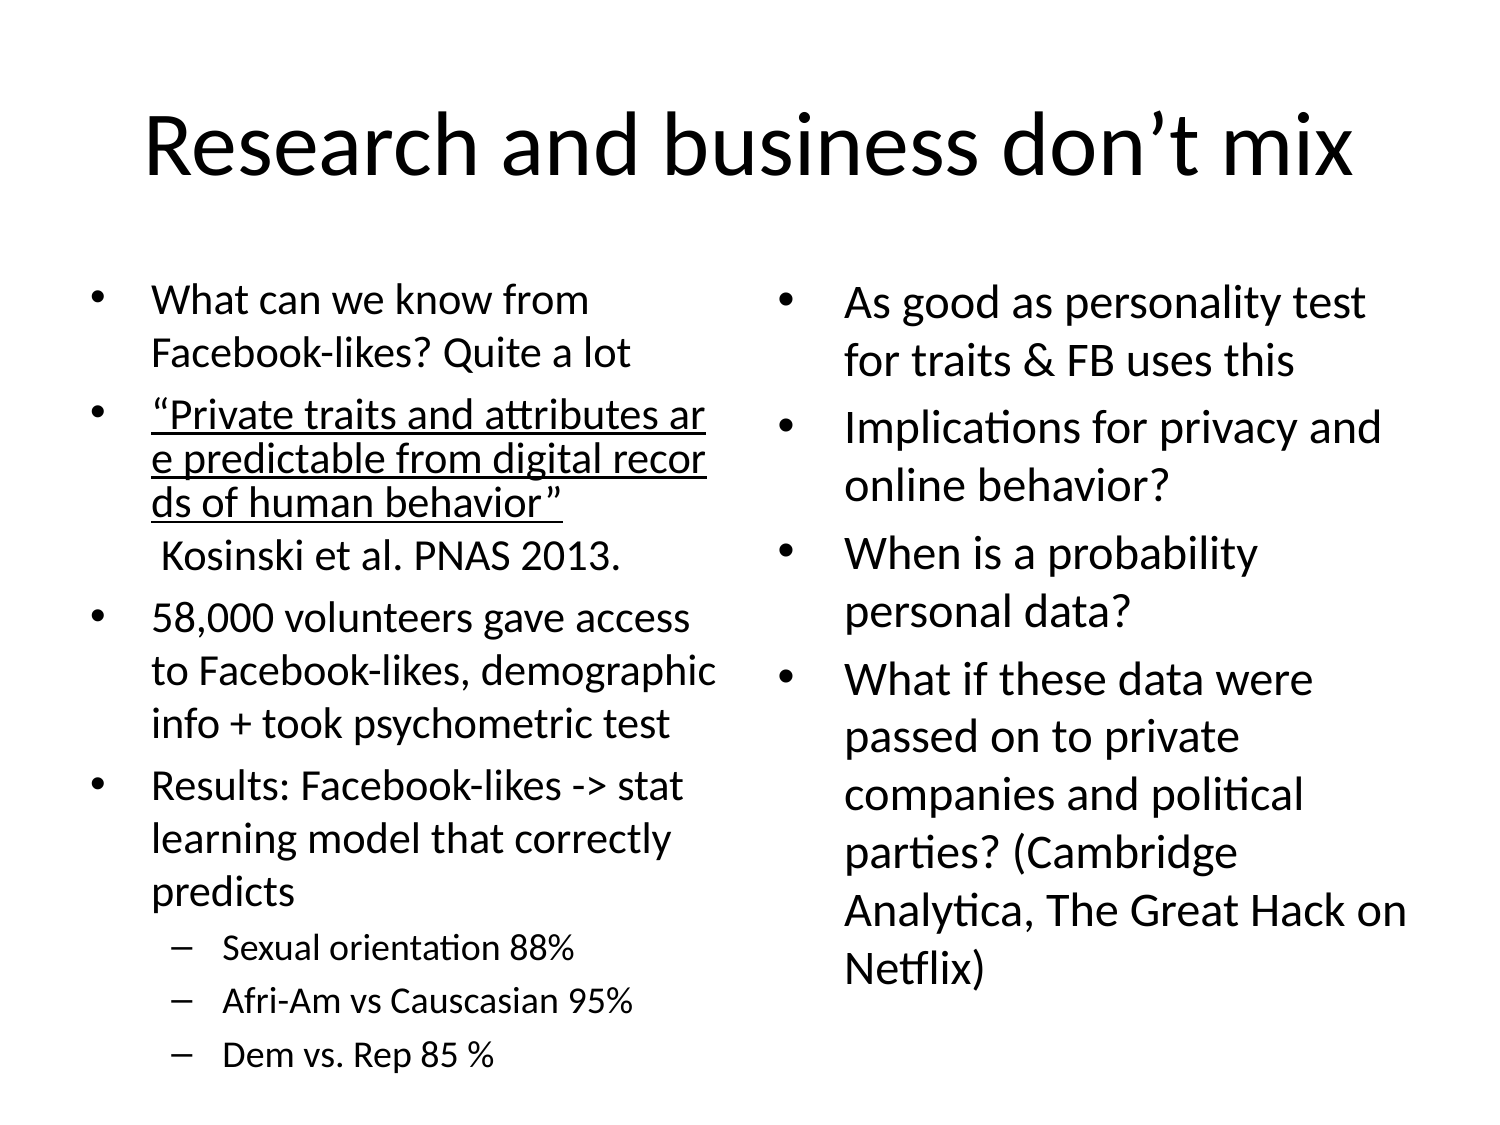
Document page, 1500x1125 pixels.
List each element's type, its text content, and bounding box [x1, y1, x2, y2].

list What can we know from Facebook-likes? Quite a lot “Private traits and attributes are predictable from digital records of human behavior” Kosinski et al. PNAS 2013. 58,000 volunteers gave access to Facebook-likes, demographic info + took psychometric test Results: Facebook-likes -> stat learning model that correctly predicts Sexual orientation 88% Afri-Am vs Causcasian 95% Dem vs. Rep 85 % [75, 262, 738, 1005]
title Research and business don’t mix [75, 45, 1425, 233]
list As good as personality test for traits & FB uses this Implications for privacy and online behavior? When is a probability personal data? What if these data were passed on to private companies and political parties? (Cambridge Analytica, The Great Hack on Netflix) [762, 262, 1425, 1005]
